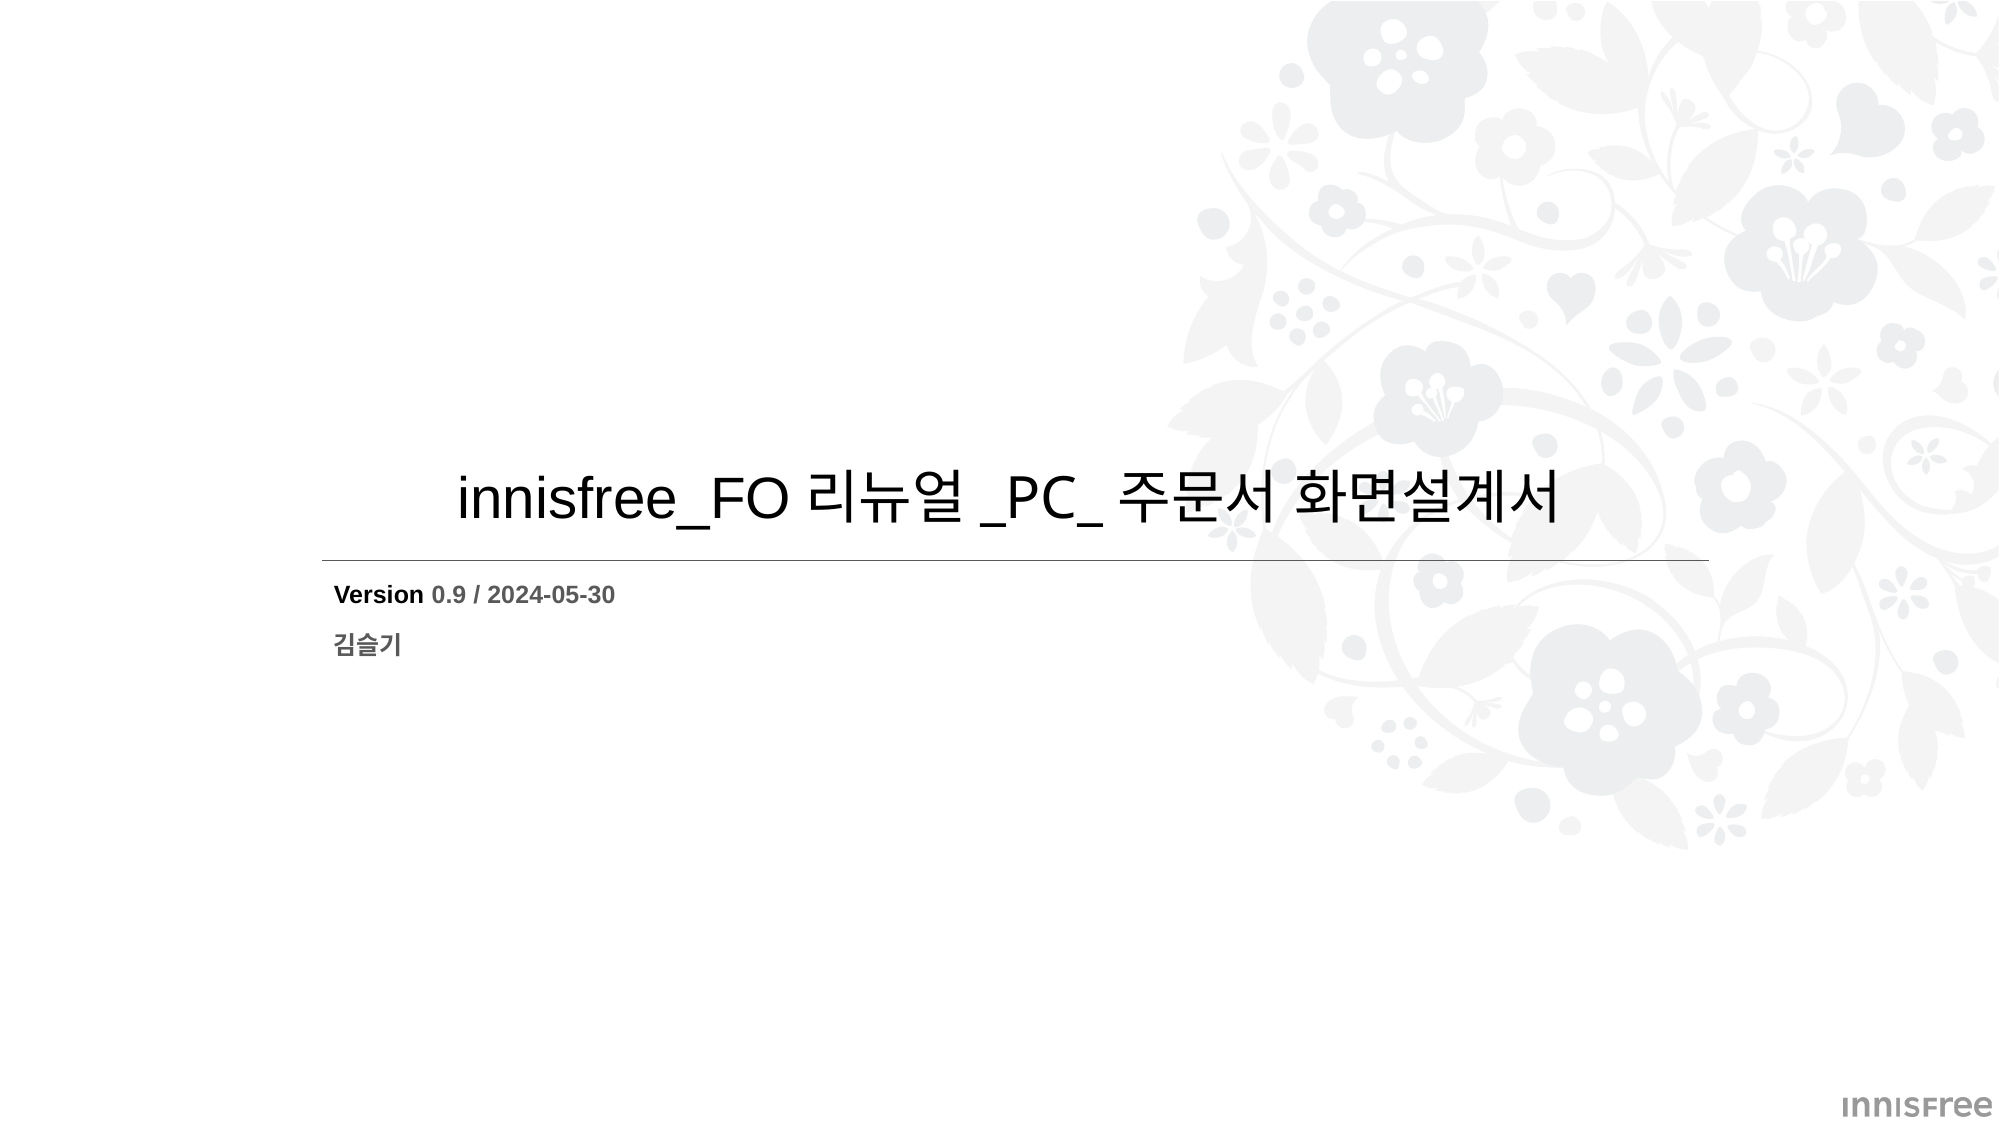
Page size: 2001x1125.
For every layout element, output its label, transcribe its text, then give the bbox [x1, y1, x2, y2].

picture [855, 1, 1999, 957]
text_box innisfree_FO리뉴얼_PC_주문서 화면설계서 [55, 444, 1964, 556]
text_box Version 0.9 / 2024-05-30 김슬기 [322, 580, 899, 657]
picture [1843, 1097, 1992, 1117]
